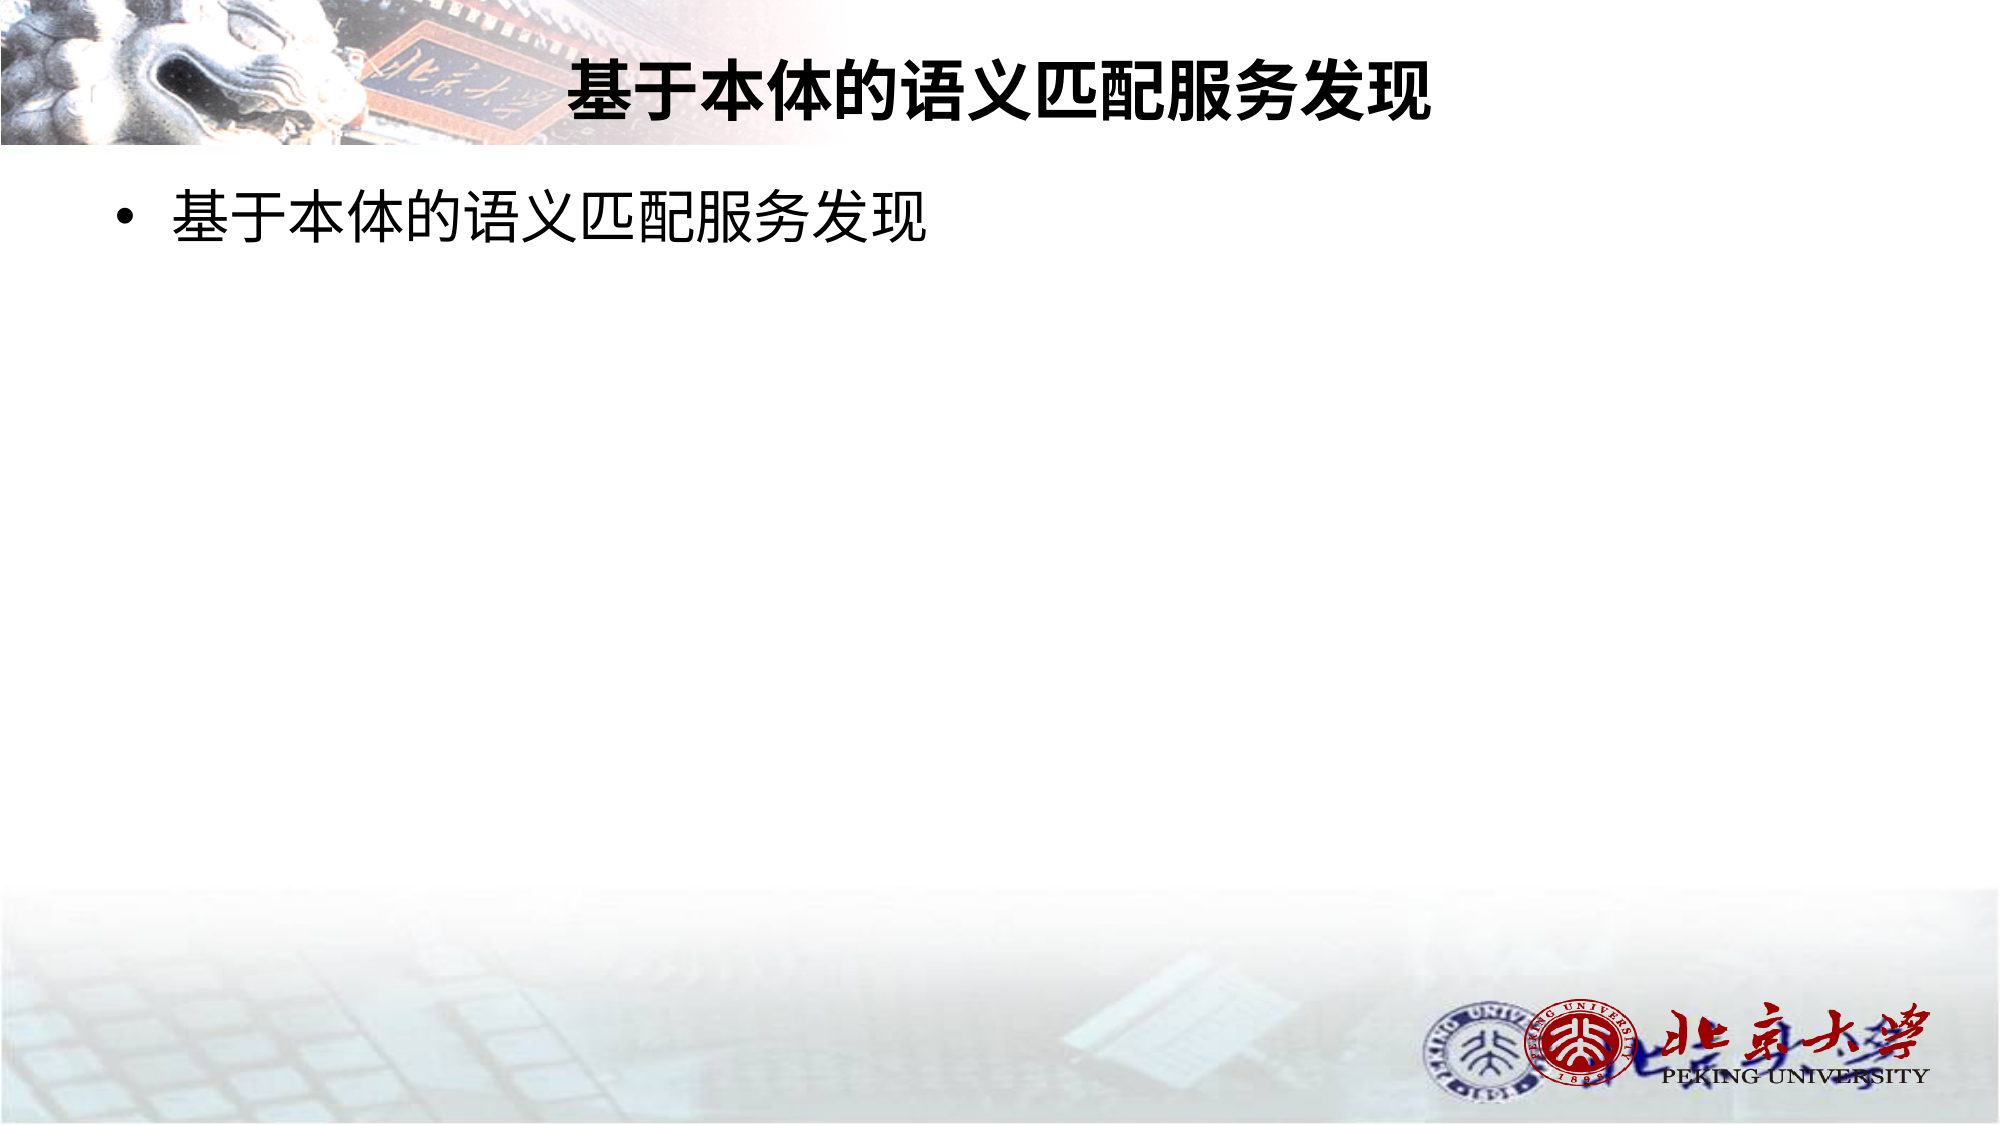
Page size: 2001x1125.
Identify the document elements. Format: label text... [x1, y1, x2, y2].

picture [0, 0, 2001, 1125]
title 基于本体的语义匹配服务发现 [99, 0, 1900, 172]
list 基于本体的语义匹配服务发现 [99, 172, 1900, 1012]
